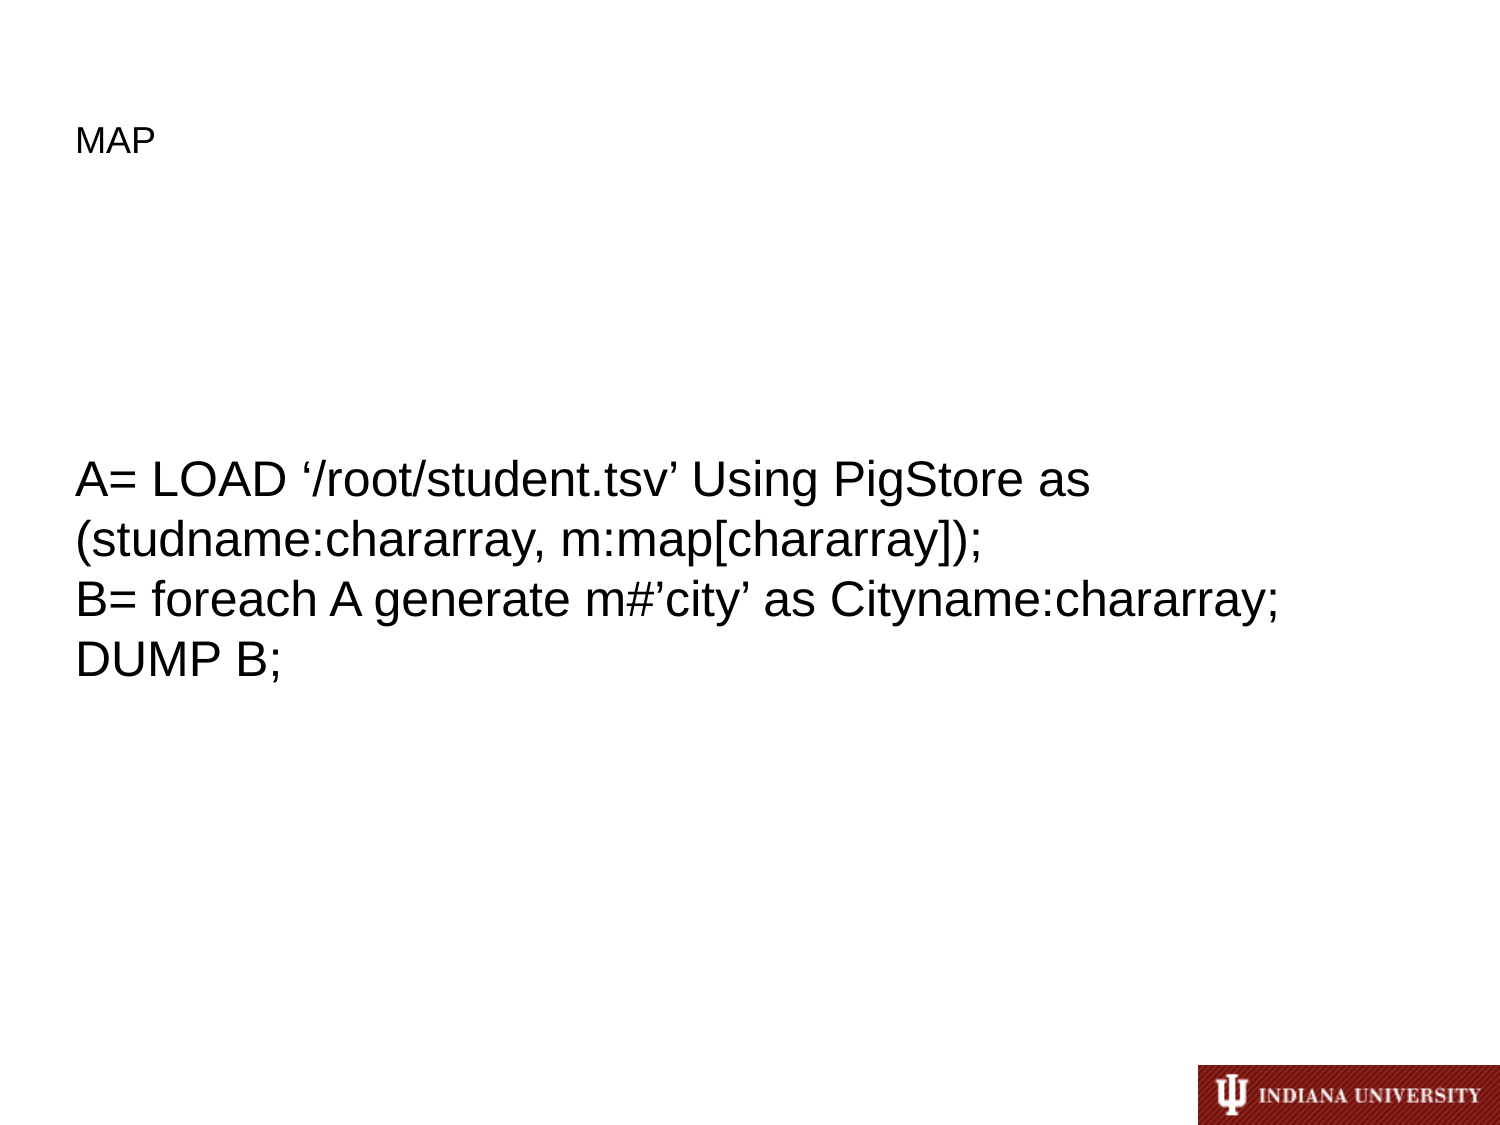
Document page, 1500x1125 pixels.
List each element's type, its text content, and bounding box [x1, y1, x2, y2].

text_box A= LOAD ‘/root/student.tsv’ Using PigStore as (studname:chararray, m:map[chararray]); B= foreach A generate m#’city’ as Cityname:chararray; DUMP B; [74, 263, 1425, 916]
picture [1198, 1065, 1500, 1125]
text_box MAP [74, 44, 1425, 233]
